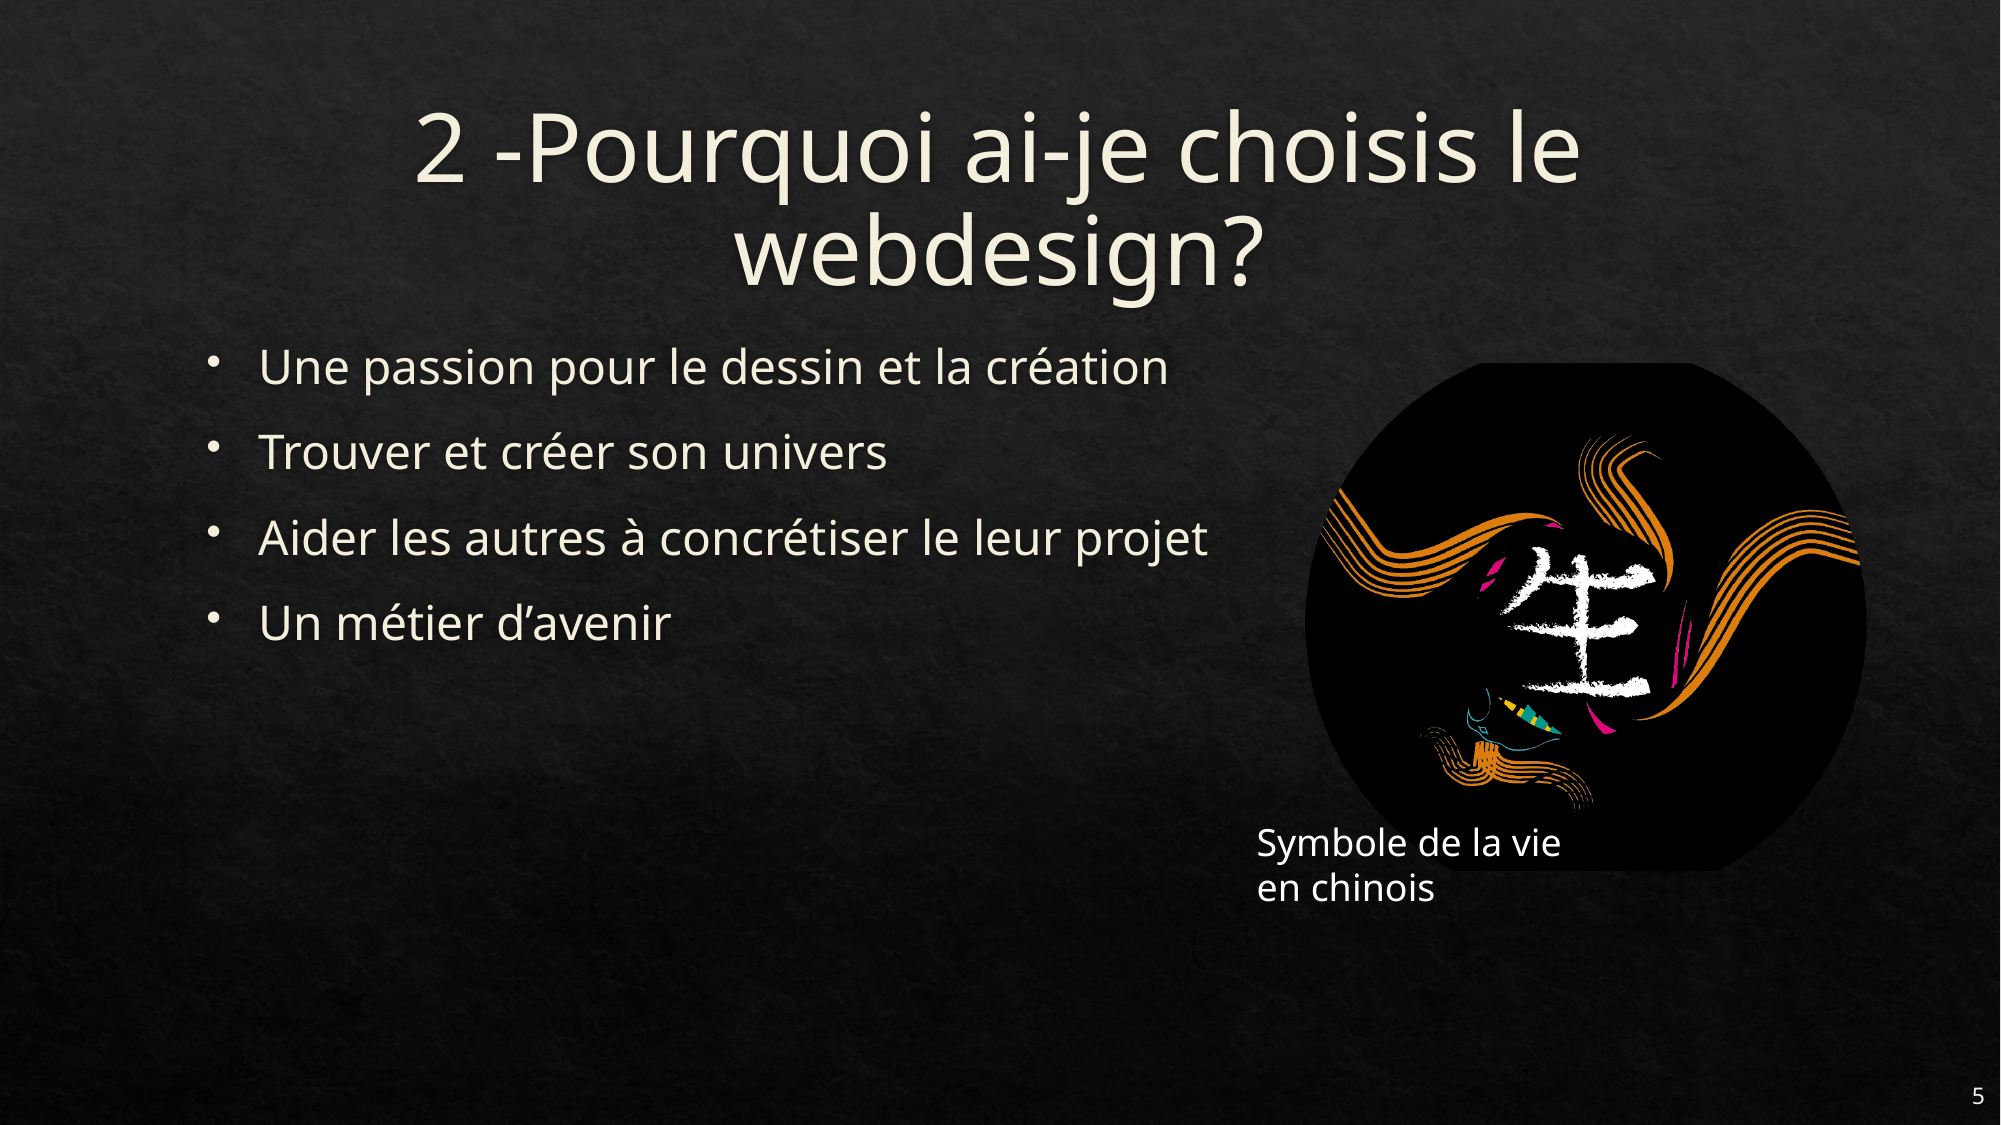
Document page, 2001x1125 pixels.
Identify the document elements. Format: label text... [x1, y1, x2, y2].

slide_number 5 [1550, 1065, 2000, 1125]
picture [1304, 0, 1905, 904]
list Une passion pour le dessin et la création Trouver et créer son univers Aider les autres à concrétiser le leur projet Un métier d’avenir [187, 323, 1886, 933]
title 2 -Pourquoi ai-je choisis le webdesign? [149, 99, 1296, 307]
text_box Symbole de la vie en chinois [1241, 811, 1590, 917]
